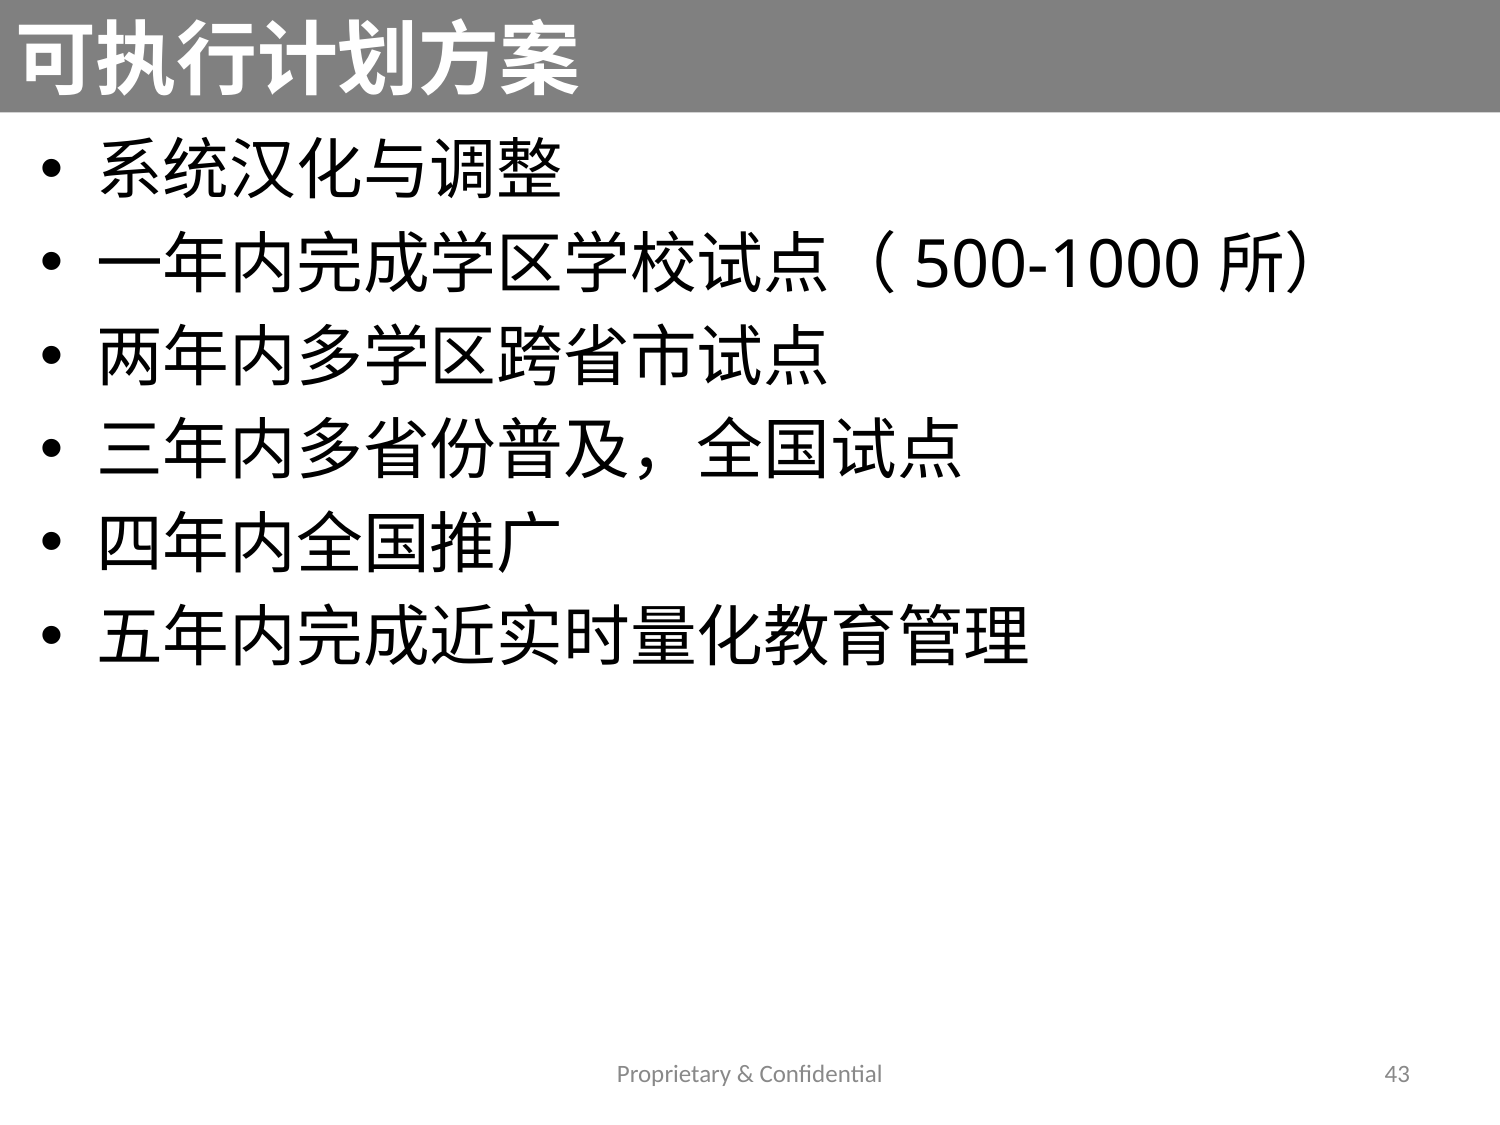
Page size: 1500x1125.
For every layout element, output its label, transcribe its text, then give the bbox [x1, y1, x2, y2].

title 可执行计划方案 [0, 0, 1288, 113]
list 系统汉化与调整 一年内完成学区学校试点（500-1000所） 两年内多学区跨省市试点 三年内多省份普及，全国试点 四年内全国推广 五年内完成近实时量化教育管理 [24, 119, 1475, 1013]
slide_number 43 [1074, 1042, 1425, 1103]
footer Proprietary & Confidential [512, 1042, 988, 1103]
